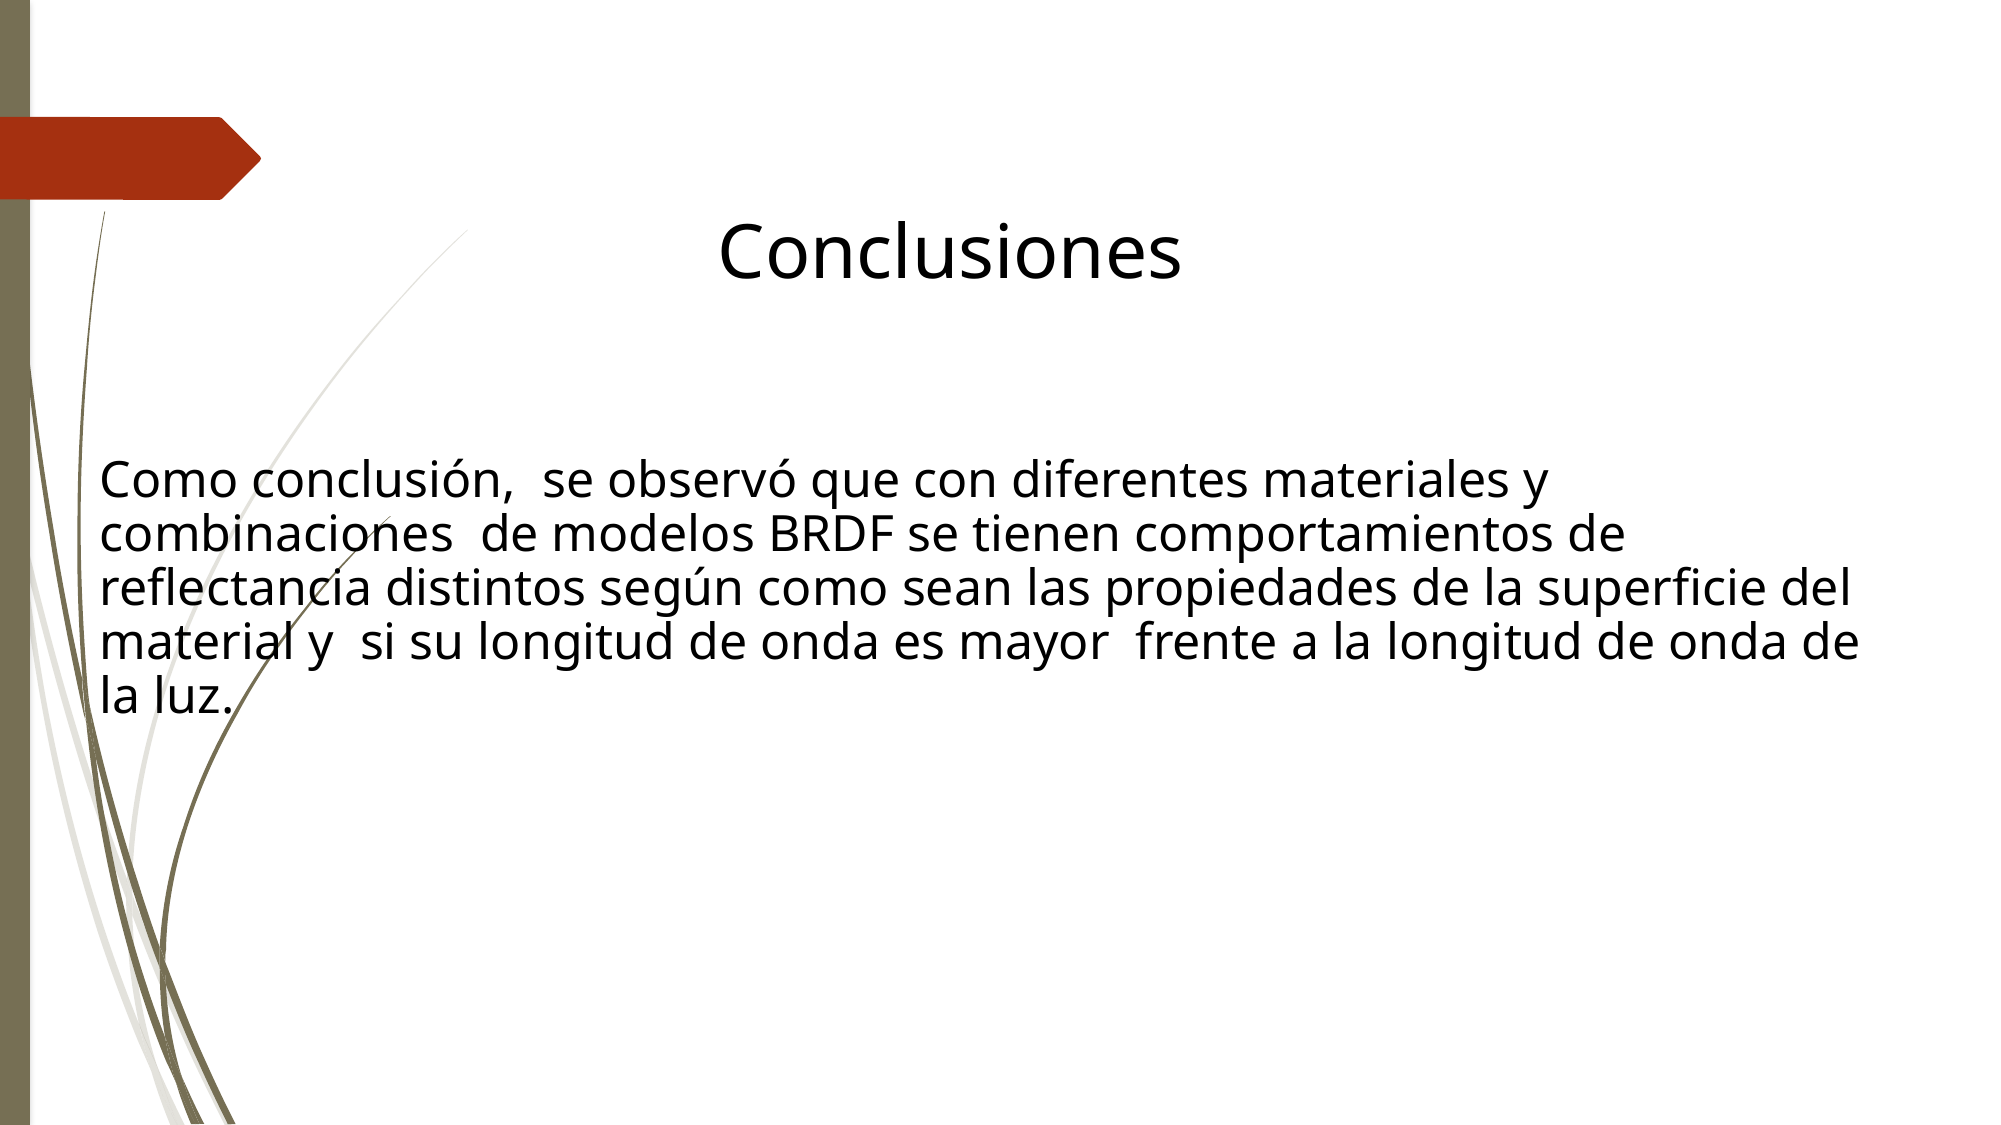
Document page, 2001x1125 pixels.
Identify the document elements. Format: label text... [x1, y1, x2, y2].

title Conclusiones [717, 212, 1349, 295]
subtitle Como conclusión, se observó que con diferentes materiales y combinaciones de modelos BRDF se tienen comportamientos de reflectancia distintos según como sean las propiedades de la superficie del material y si su longitud de onda es mayor frente a la longitud de onda de la luz. [99, 453, 1900, 726]
